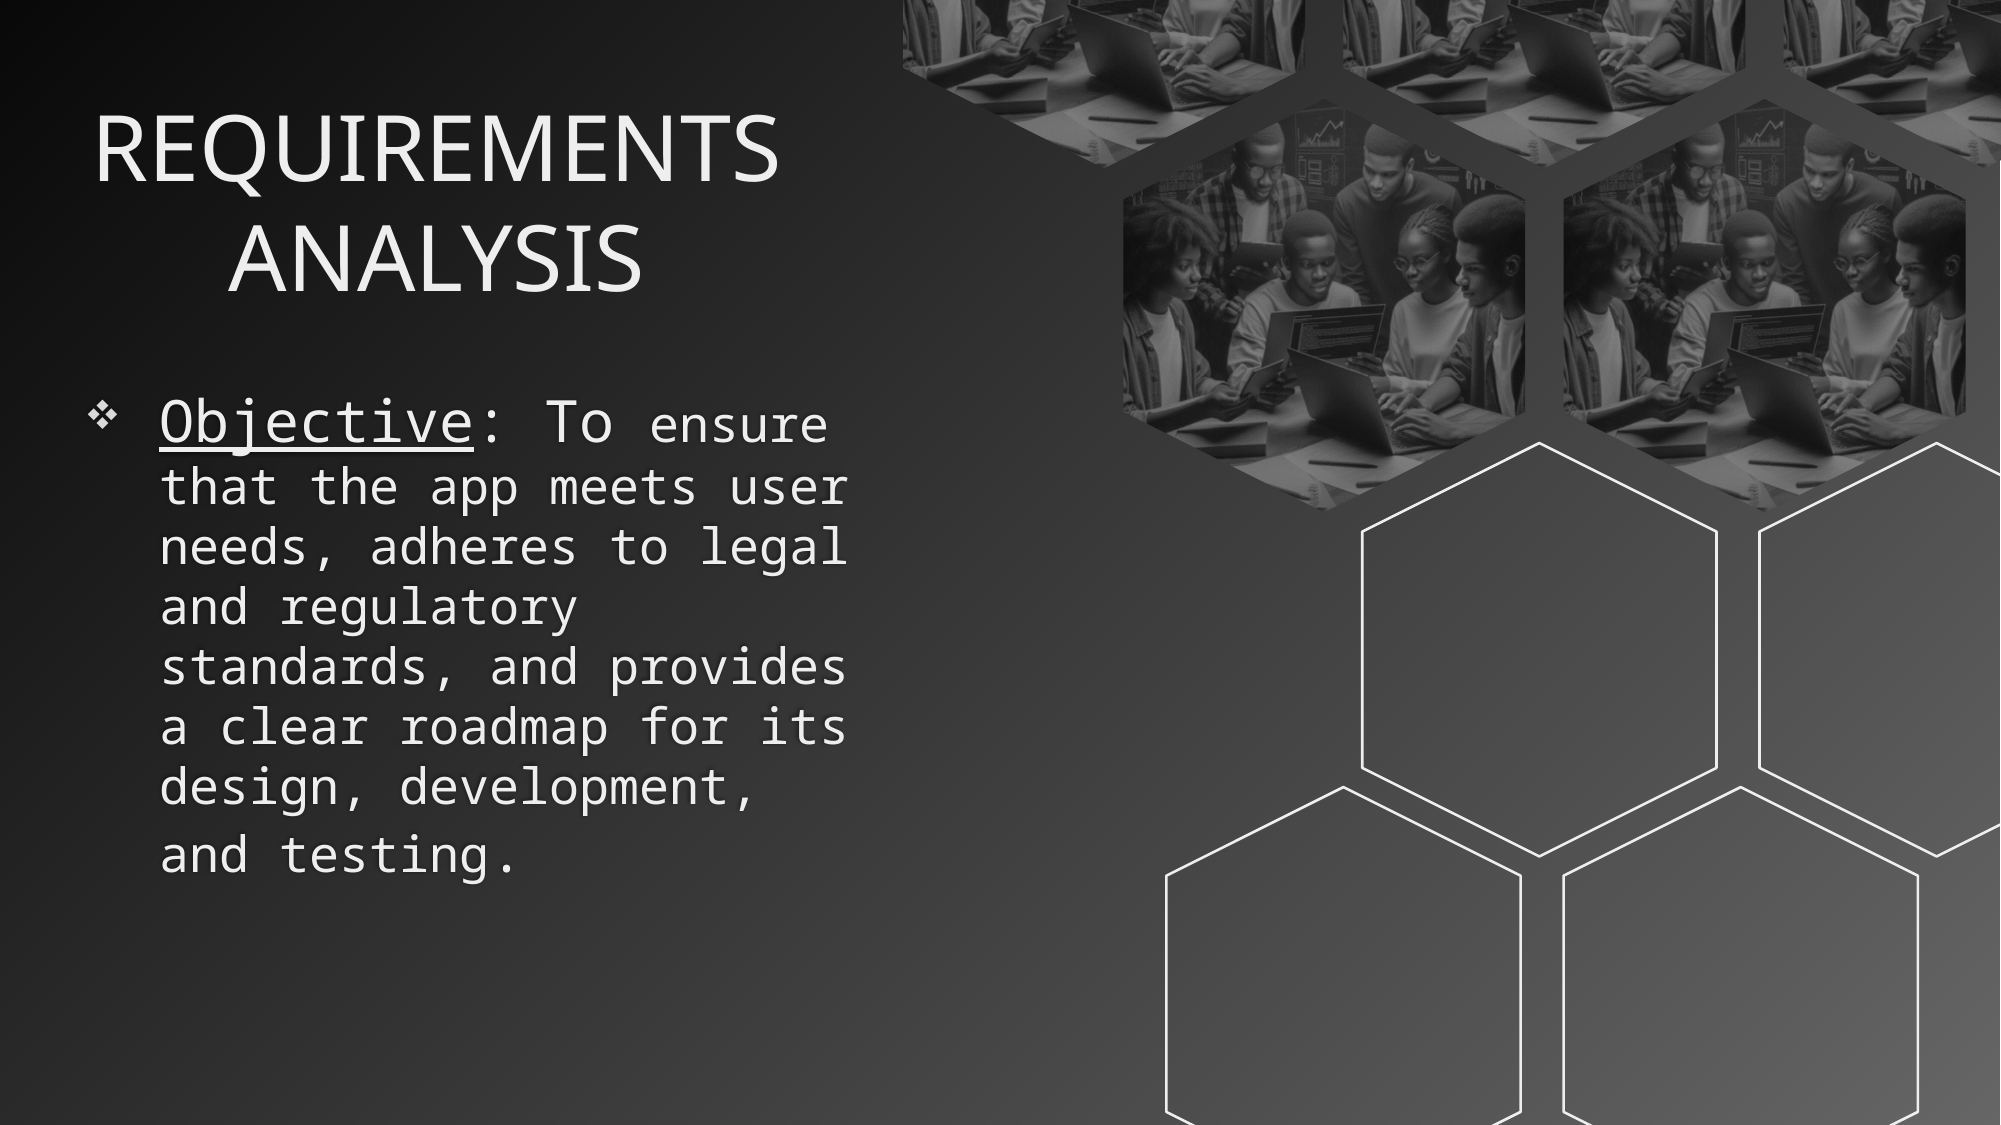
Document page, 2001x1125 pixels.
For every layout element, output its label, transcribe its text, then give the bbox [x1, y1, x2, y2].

text_box Objective: To ensure that the app meets user needs, adheres to legal and regulatory standards, and provides a clear roadmap for its design, development, and testing. [63, 377, 891, 1043]
text_box [1360, 523, 1718, 858]
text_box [902, 0, 2000, 513]
text_box [1165, 785, 1522, 1125]
text_box [1562, 785, 1920, 1125]
text_box REQUIREMENTS ANALYSIS [63, 82, 811, 317]
text_box [1758, 523, 2000, 858]
